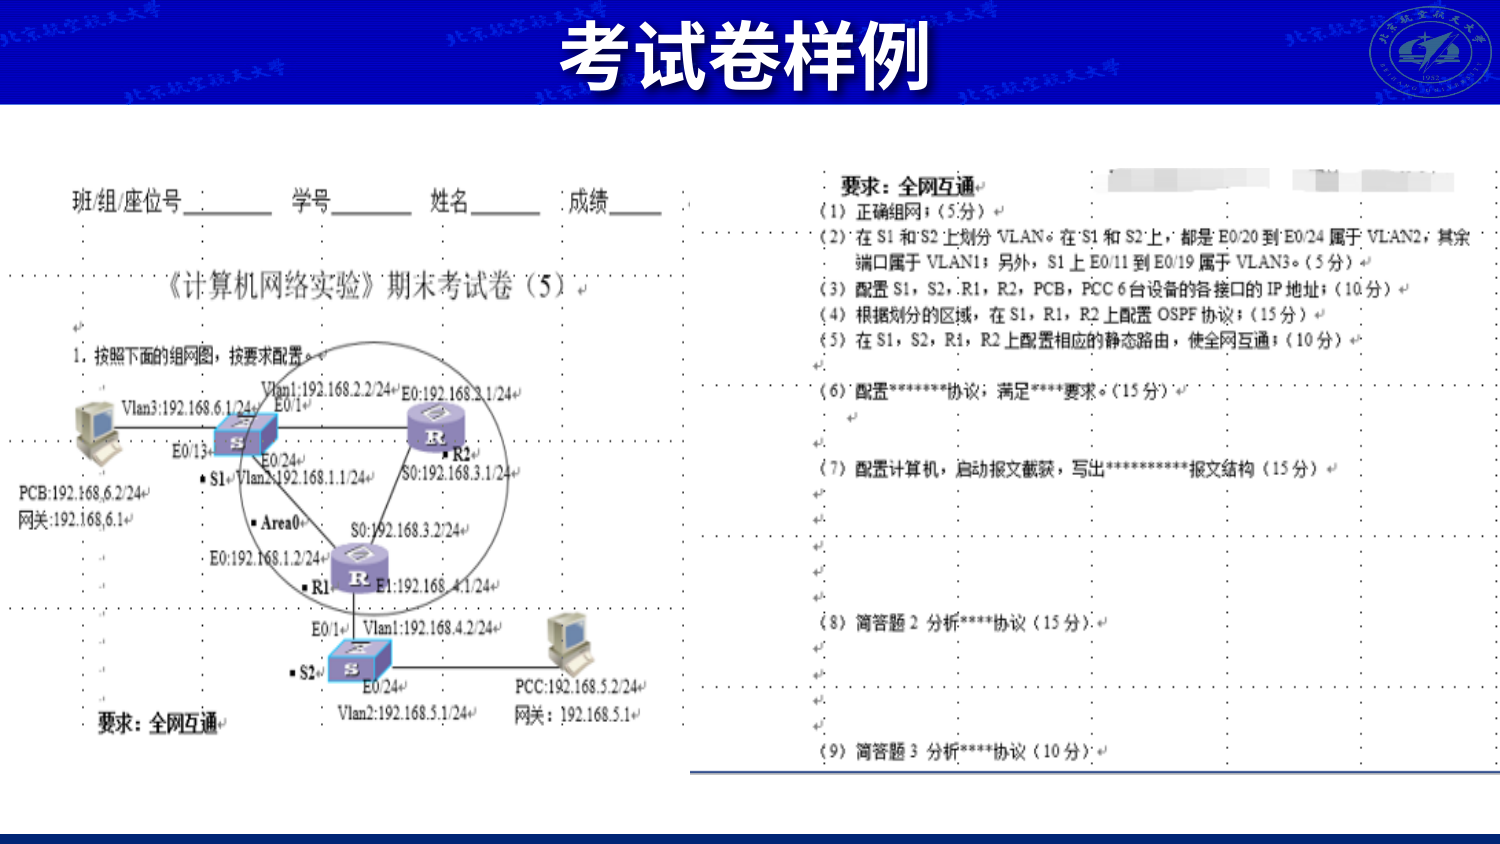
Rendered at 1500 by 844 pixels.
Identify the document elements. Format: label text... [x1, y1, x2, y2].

picture [0, 834, 1500, 844]
title 考试卷样例 [16, 5, 1475, 105]
picture [0, 167, 1500, 775]
